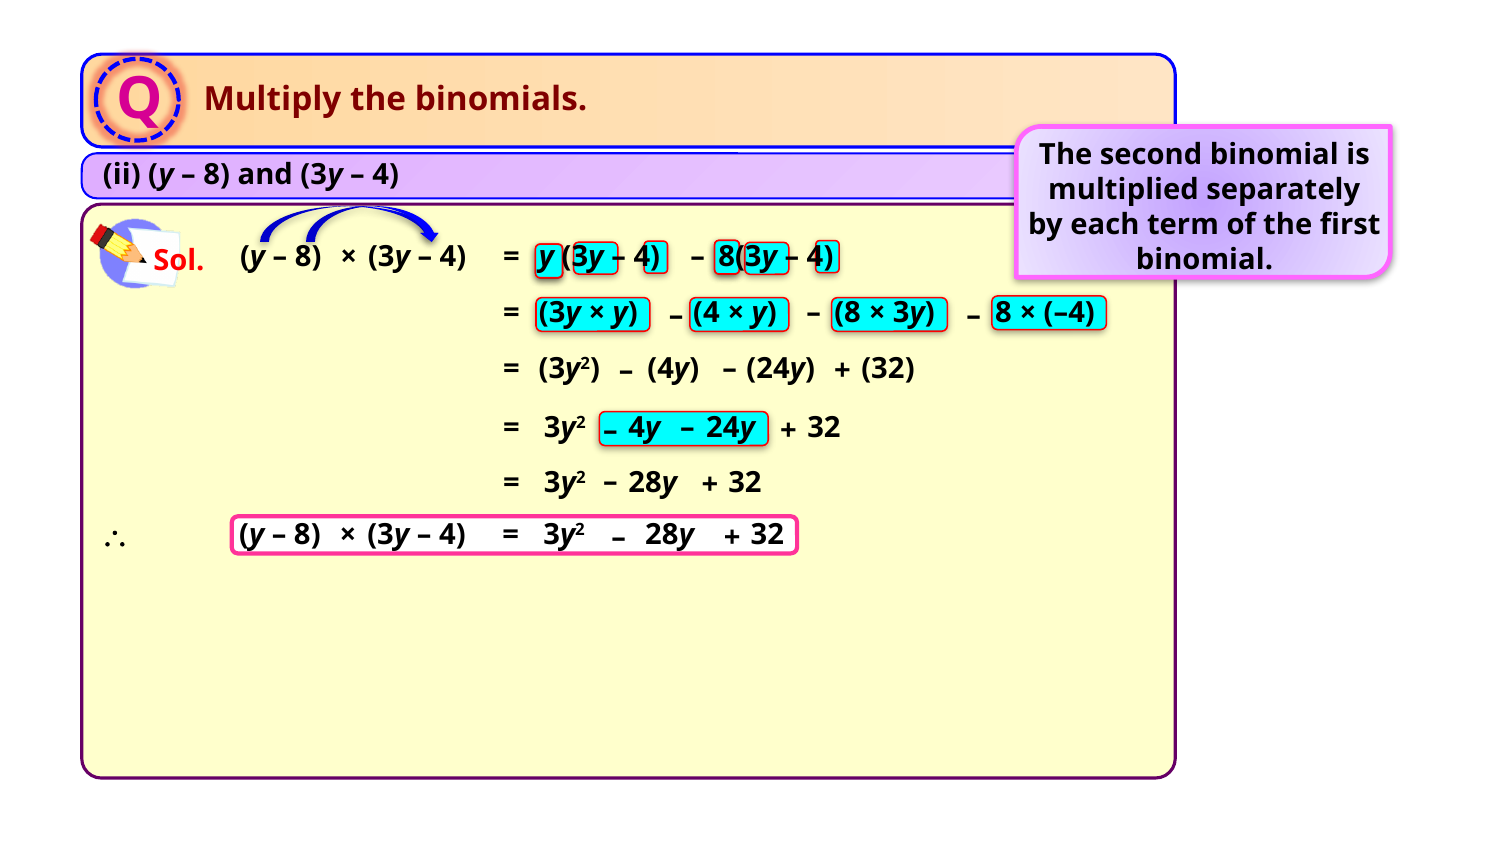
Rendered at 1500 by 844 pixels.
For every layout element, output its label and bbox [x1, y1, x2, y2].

text_box [79, 51, 1397, 781]
